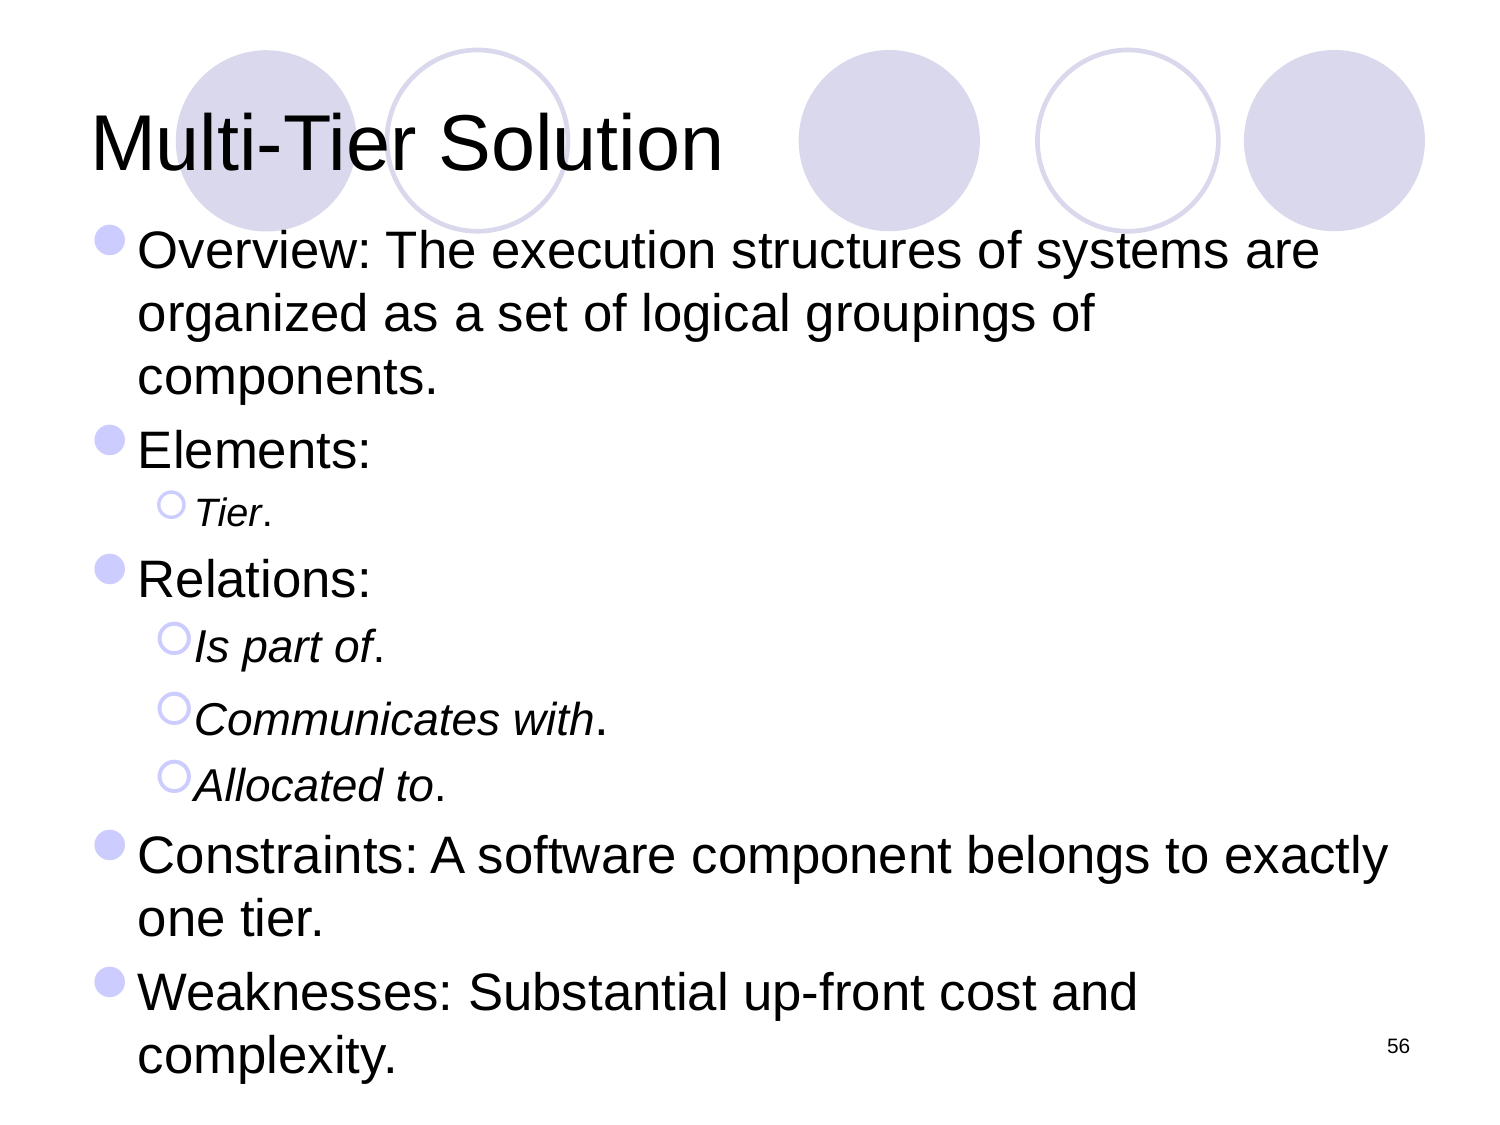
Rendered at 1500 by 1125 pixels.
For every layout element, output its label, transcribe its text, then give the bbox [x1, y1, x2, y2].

slide_number 56 [1074, 1025, 1425, 1100]
list Overview: The execution structures of systems are organized as a set of logical groupings of components. Elements: Tier. Relations: Is part of. Communicates with. Allocated to. Constraints: A software component belongs to exactly one tier. Weaknesses: Substantial up-front cost and complexity. [75, 208, 1425, 1094]
title Multi-Tier Solution [75, 45, 1425, 208]
